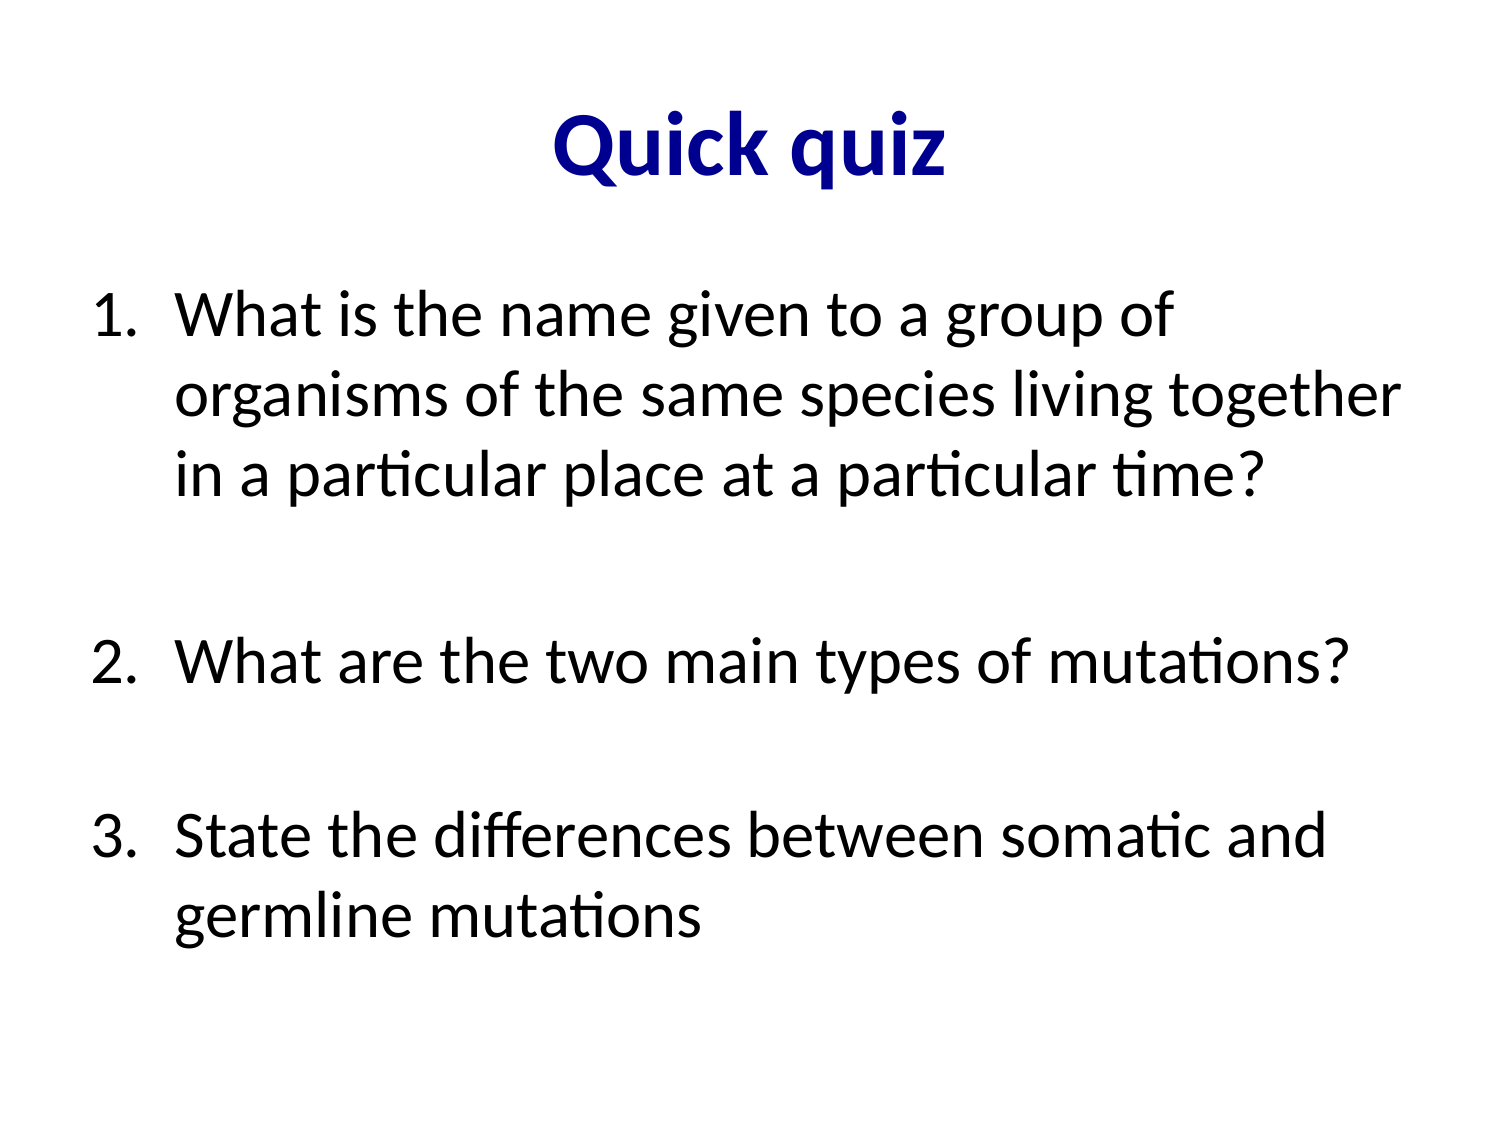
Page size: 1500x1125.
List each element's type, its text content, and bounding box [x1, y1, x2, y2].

list What is the name given to a group of organisms of the same species living together in a particular place at a particular time? What are the two main types of mutations? State the differences between somatic and germline mutations [75, 262, 1425, 1005]
title Quick quiz [75, 45, 1425, 233]
